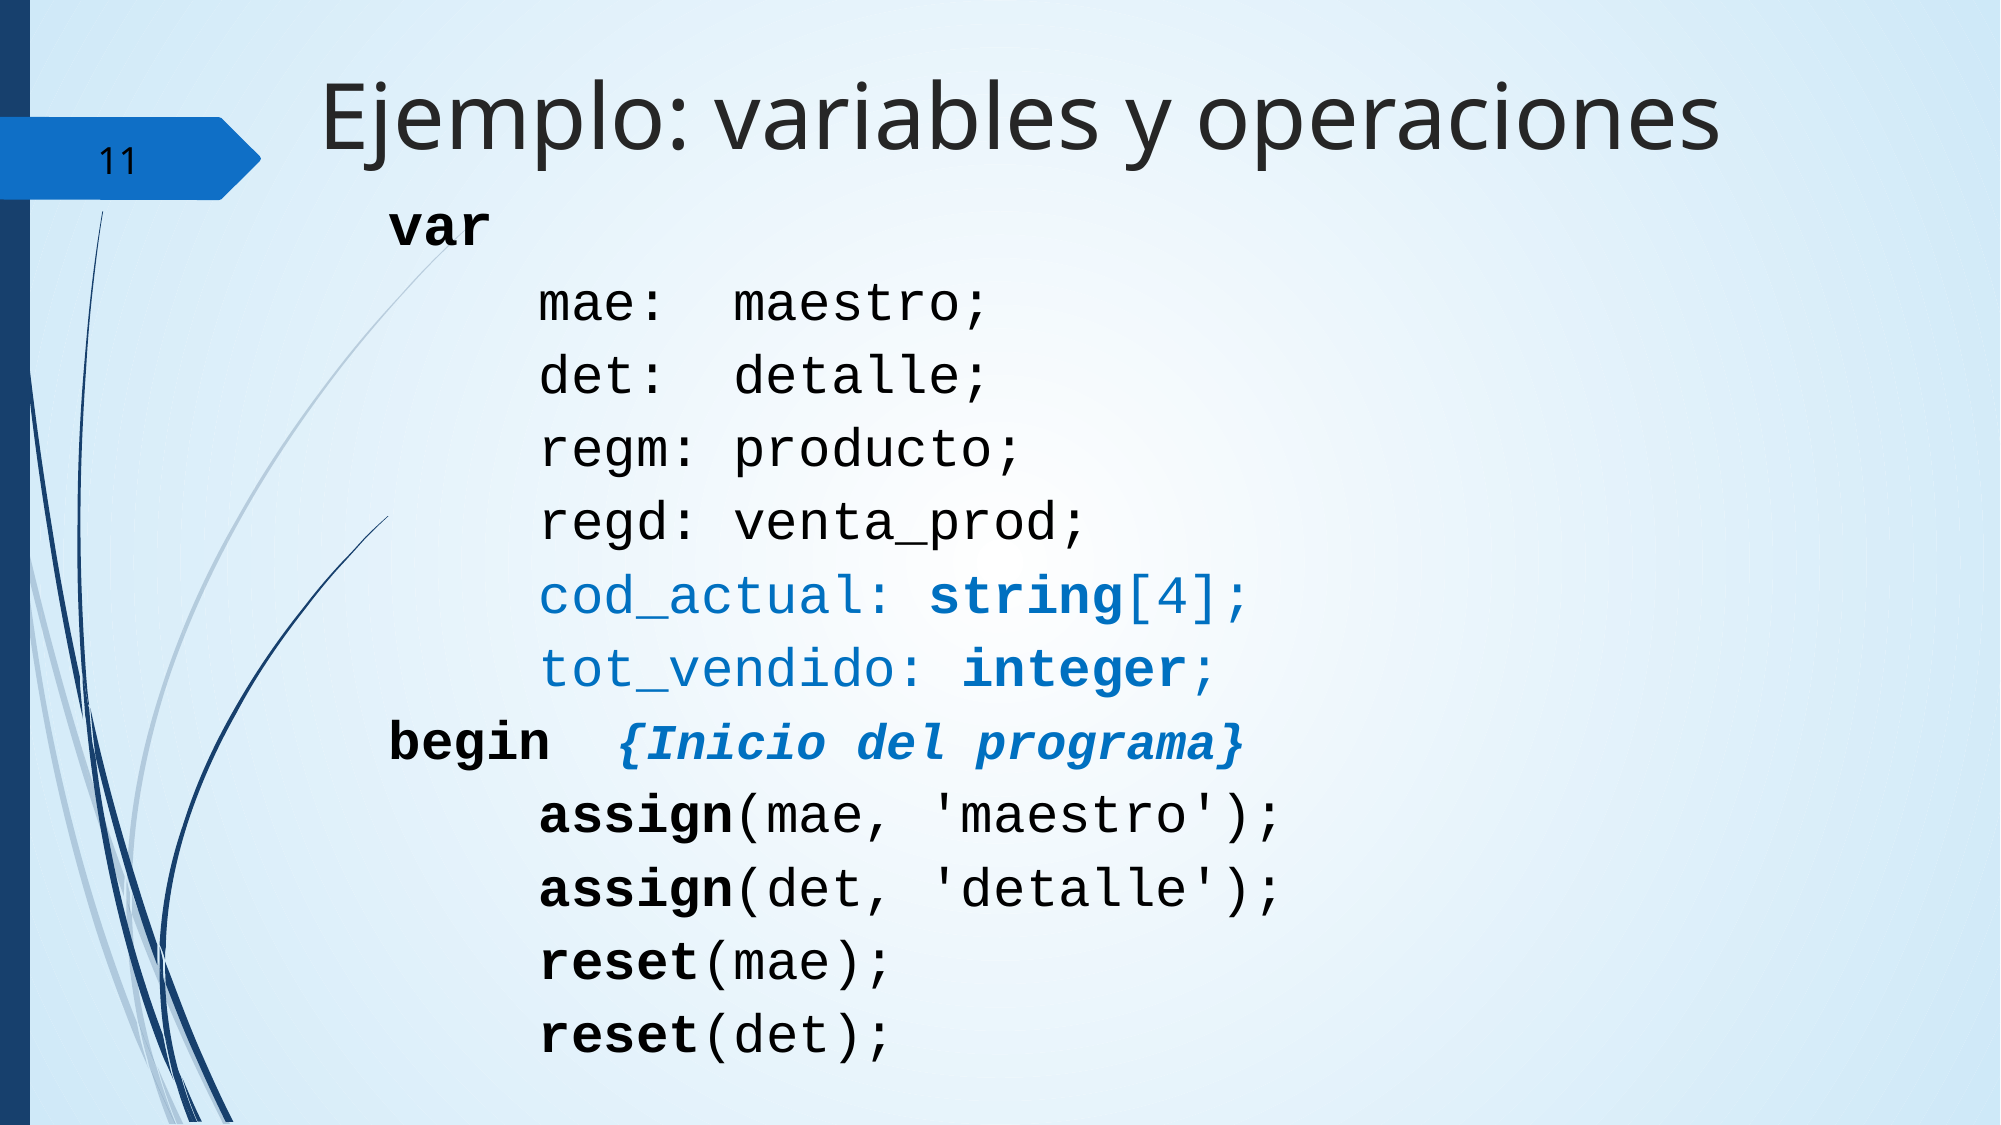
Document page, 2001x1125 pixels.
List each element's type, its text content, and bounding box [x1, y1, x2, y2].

text_box Ejemplo: variables y operaciones [318, 11, 1855, 222]
text_box ‹#› [82, 129, 211, 190]
text_box var mae: maestro; det: detalle; regm: producto; regd: venta_prod; cod_actual: string[4]; tot_vendido: integer; begin {Inicio del programa} assign(mae, 'maestro'); assign(det, 'detalle'); reset(mae); reset(det); [373, 101, 1837, 1066]
